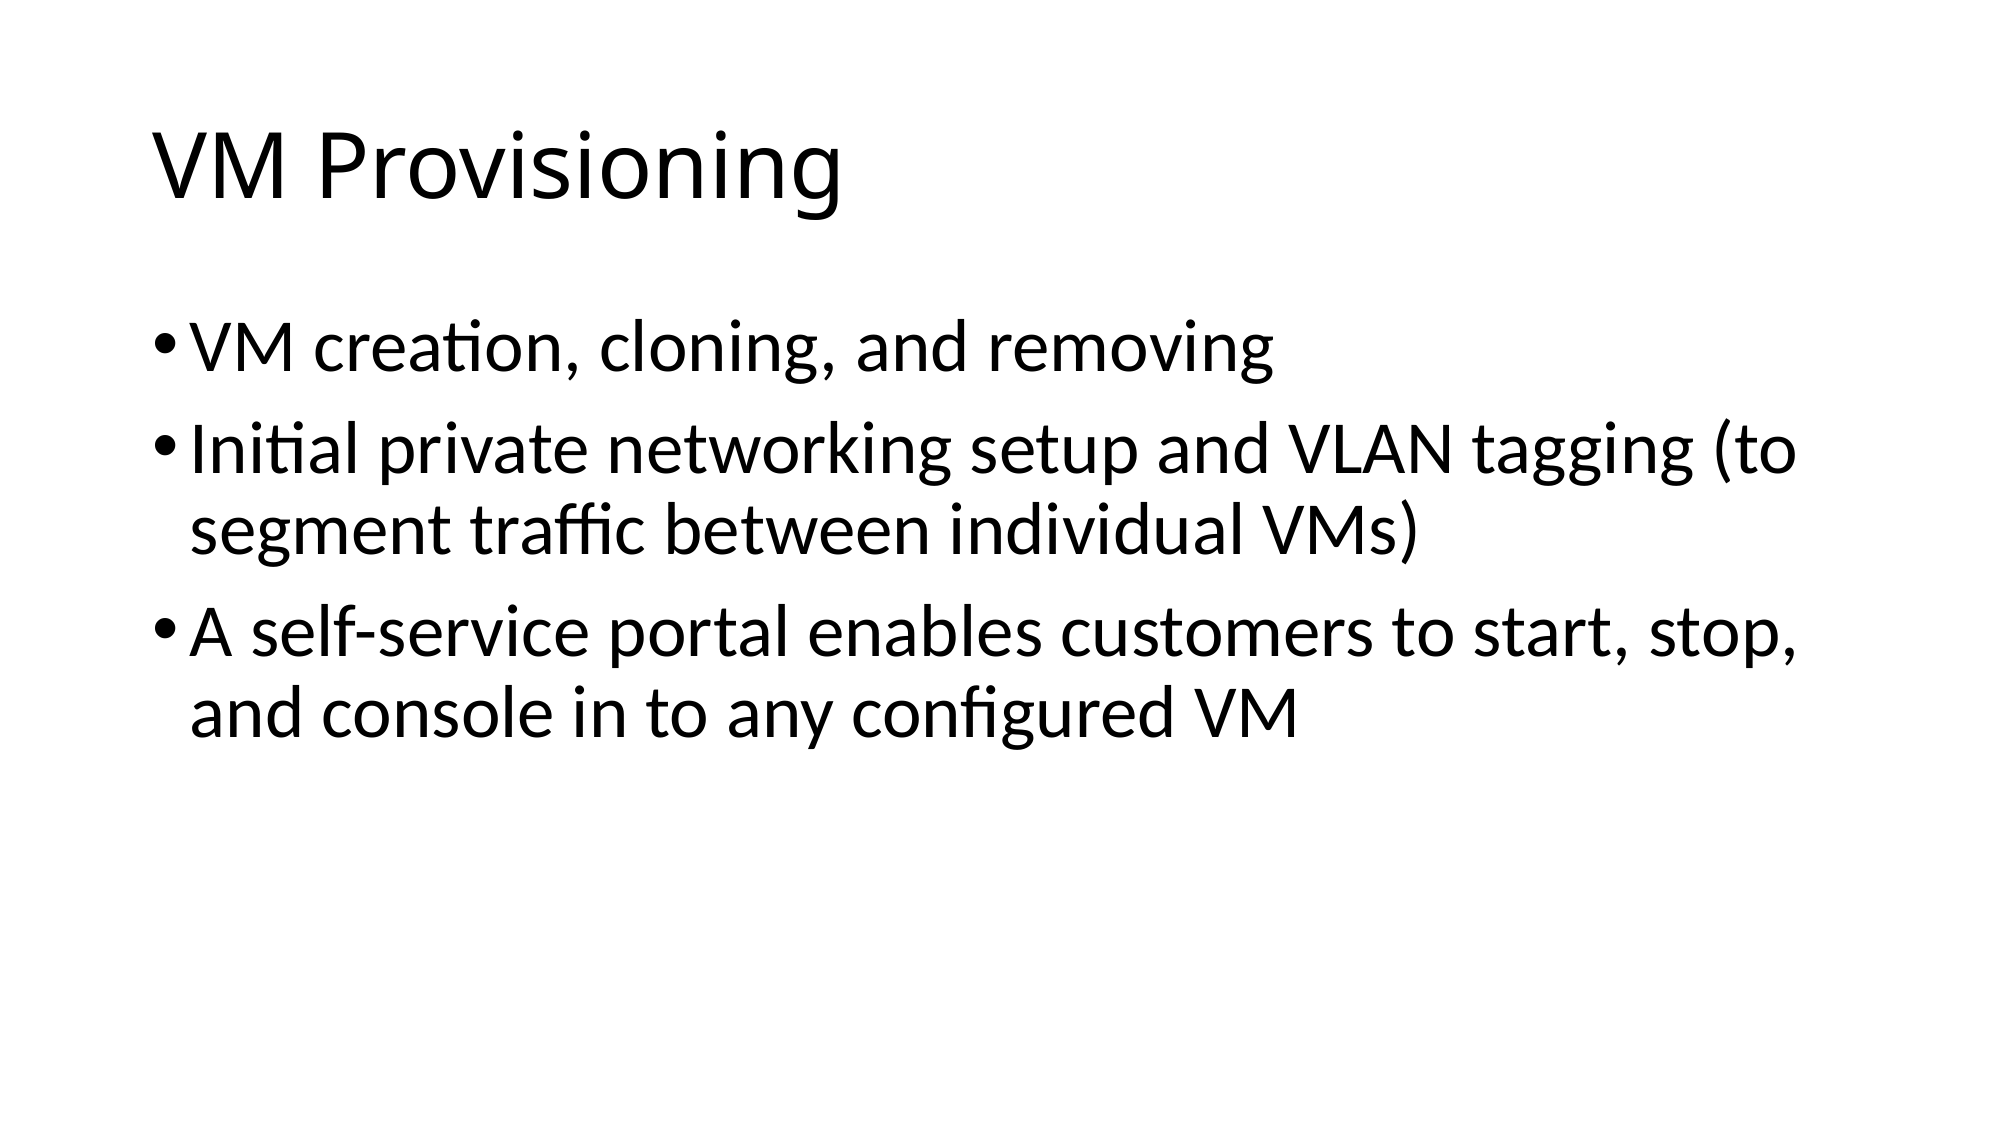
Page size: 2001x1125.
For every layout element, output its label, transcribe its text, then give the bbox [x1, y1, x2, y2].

title VM Provisioning [137, 59, 1863, 278]
list VM creation, cloning, and removing Initial private networking setup and VLAN tagging (to segment traffic between individual VMs) A self-service portal enables customers to start, stop, and console in to any configured VM [137, 299, 1863, 1014]
